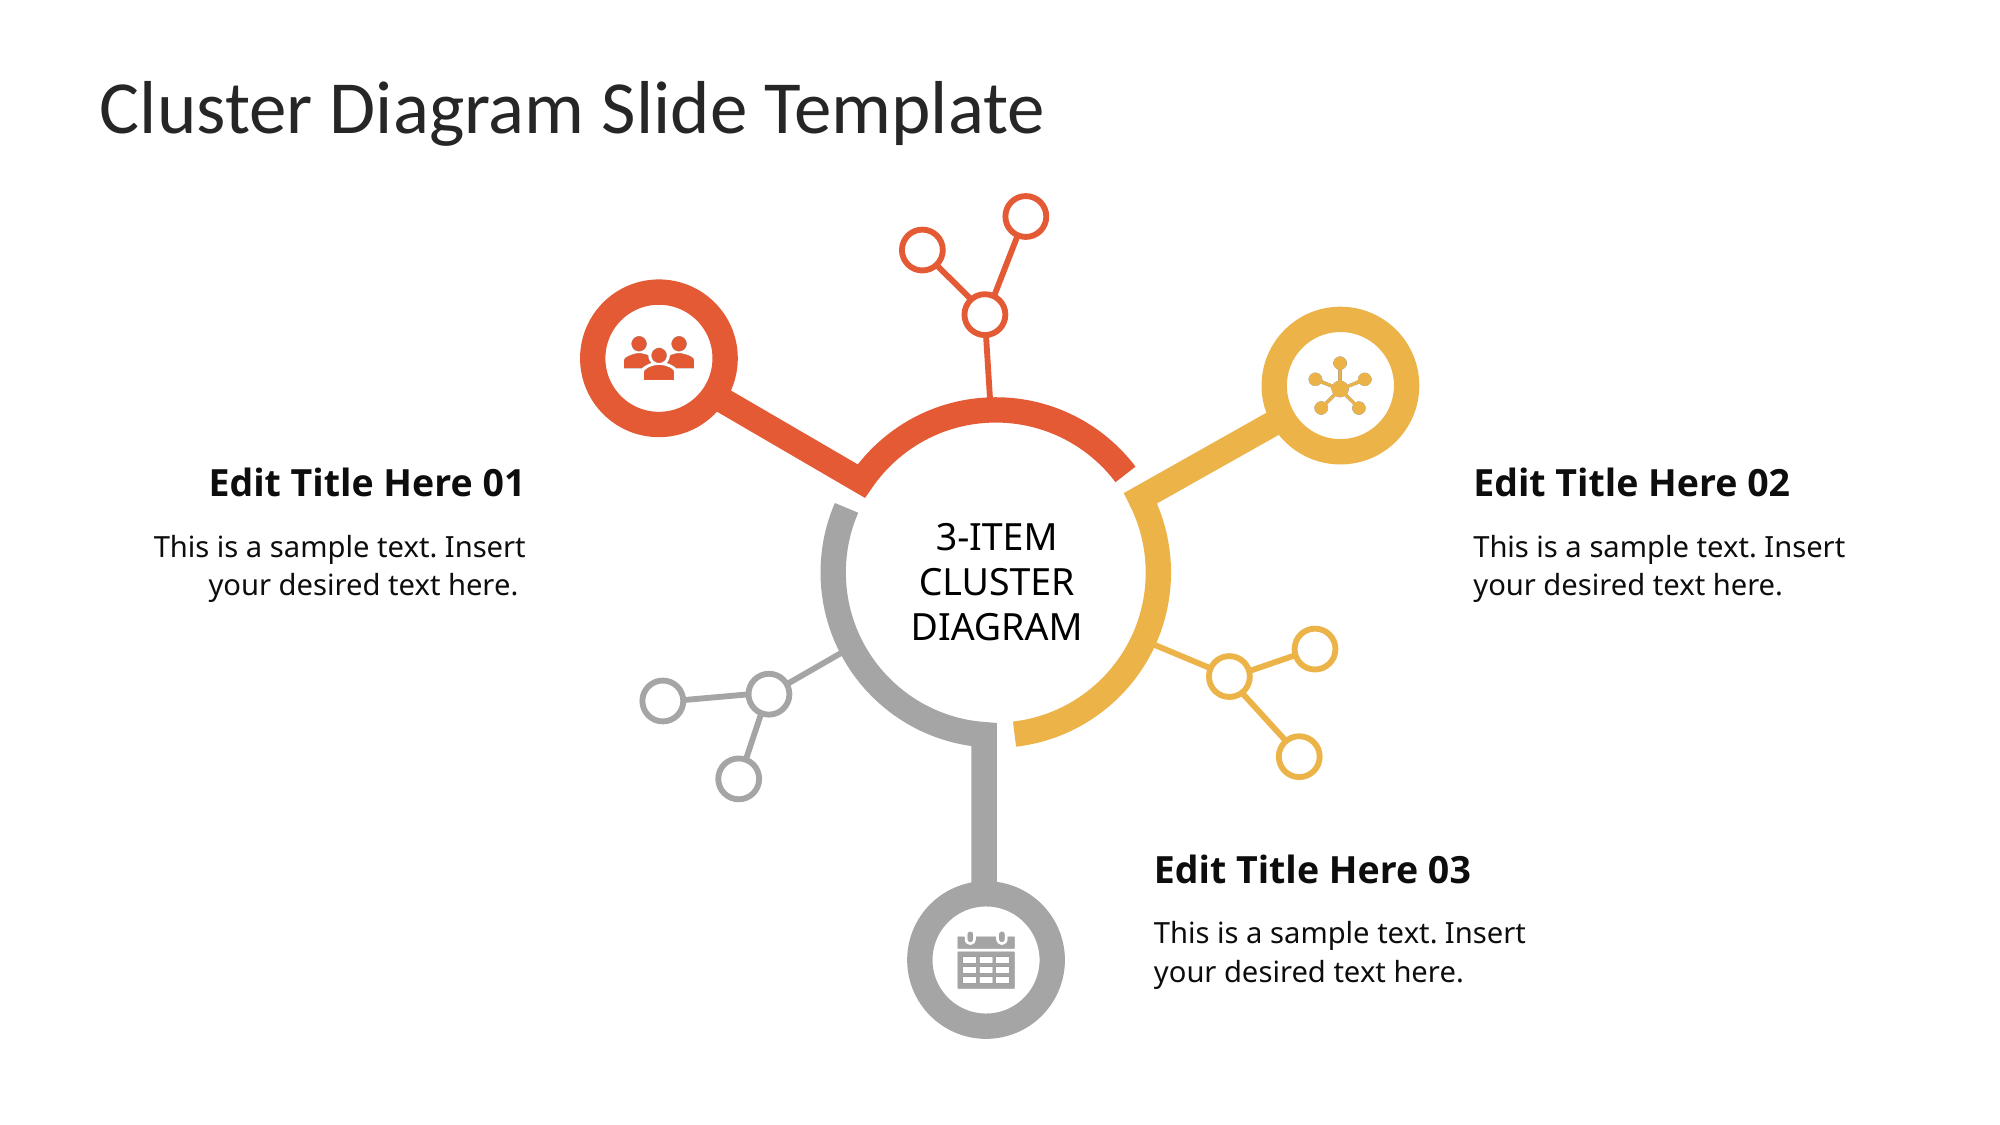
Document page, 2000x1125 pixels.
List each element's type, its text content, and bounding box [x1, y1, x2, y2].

text_box [717, 397, 1126, 482]
text_box [1274, 319, 1407, 452]
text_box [1153, 836, 1565, 995]
picture [1300, 345, 1381, 426]
text_box 3-ITEM CLUSTER DIAGRAM [895, 505, 1098, 656]
picture [619, 318, 699, 399]
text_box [642, 647, 851, 800]
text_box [114, 449, 527, 608]
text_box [1473, 449, 1885, 608]
title Cluster Diagram Slide Template [99, 45, 1900, 162]
picture [946, 920, 1026, 1000]
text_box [1142, 628, 1336, 778]
text_box [919, 893, 1053, 1027]
text_box [1014, 420, 1279, 735]
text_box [901, 195, 1047, 409]
text_box [592, 292, 726, 425]
text_box [833, 507, 985, 890]
